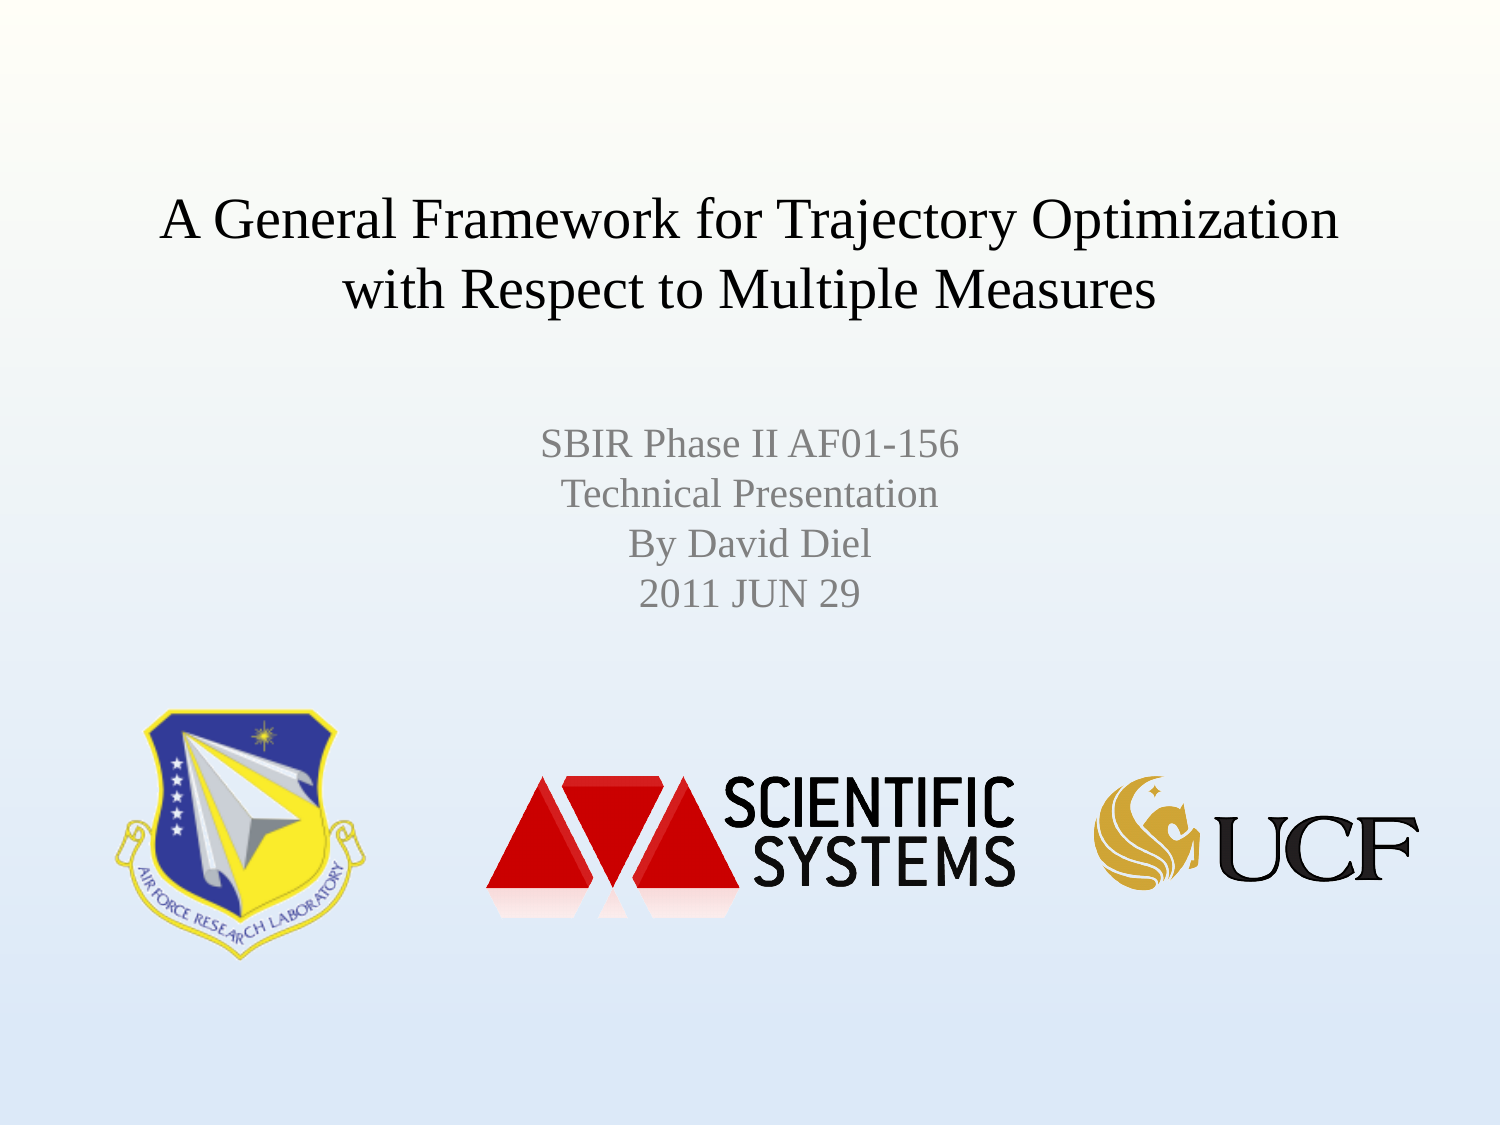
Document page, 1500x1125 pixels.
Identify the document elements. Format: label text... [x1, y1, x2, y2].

picture [70, 707, 413, 964]
picture [485, 776, 1015, 990]
picture [1088, 771, 1425, 895]
title A General Framework for Trajectory Optimization with Respect to Multiple Measures [135, 140, 1365, 362]
text_box SBIR Phase II AF01-156 Technical Presentation By David Diel 2011 JUN 29 [359, 408, 1141, 624]
